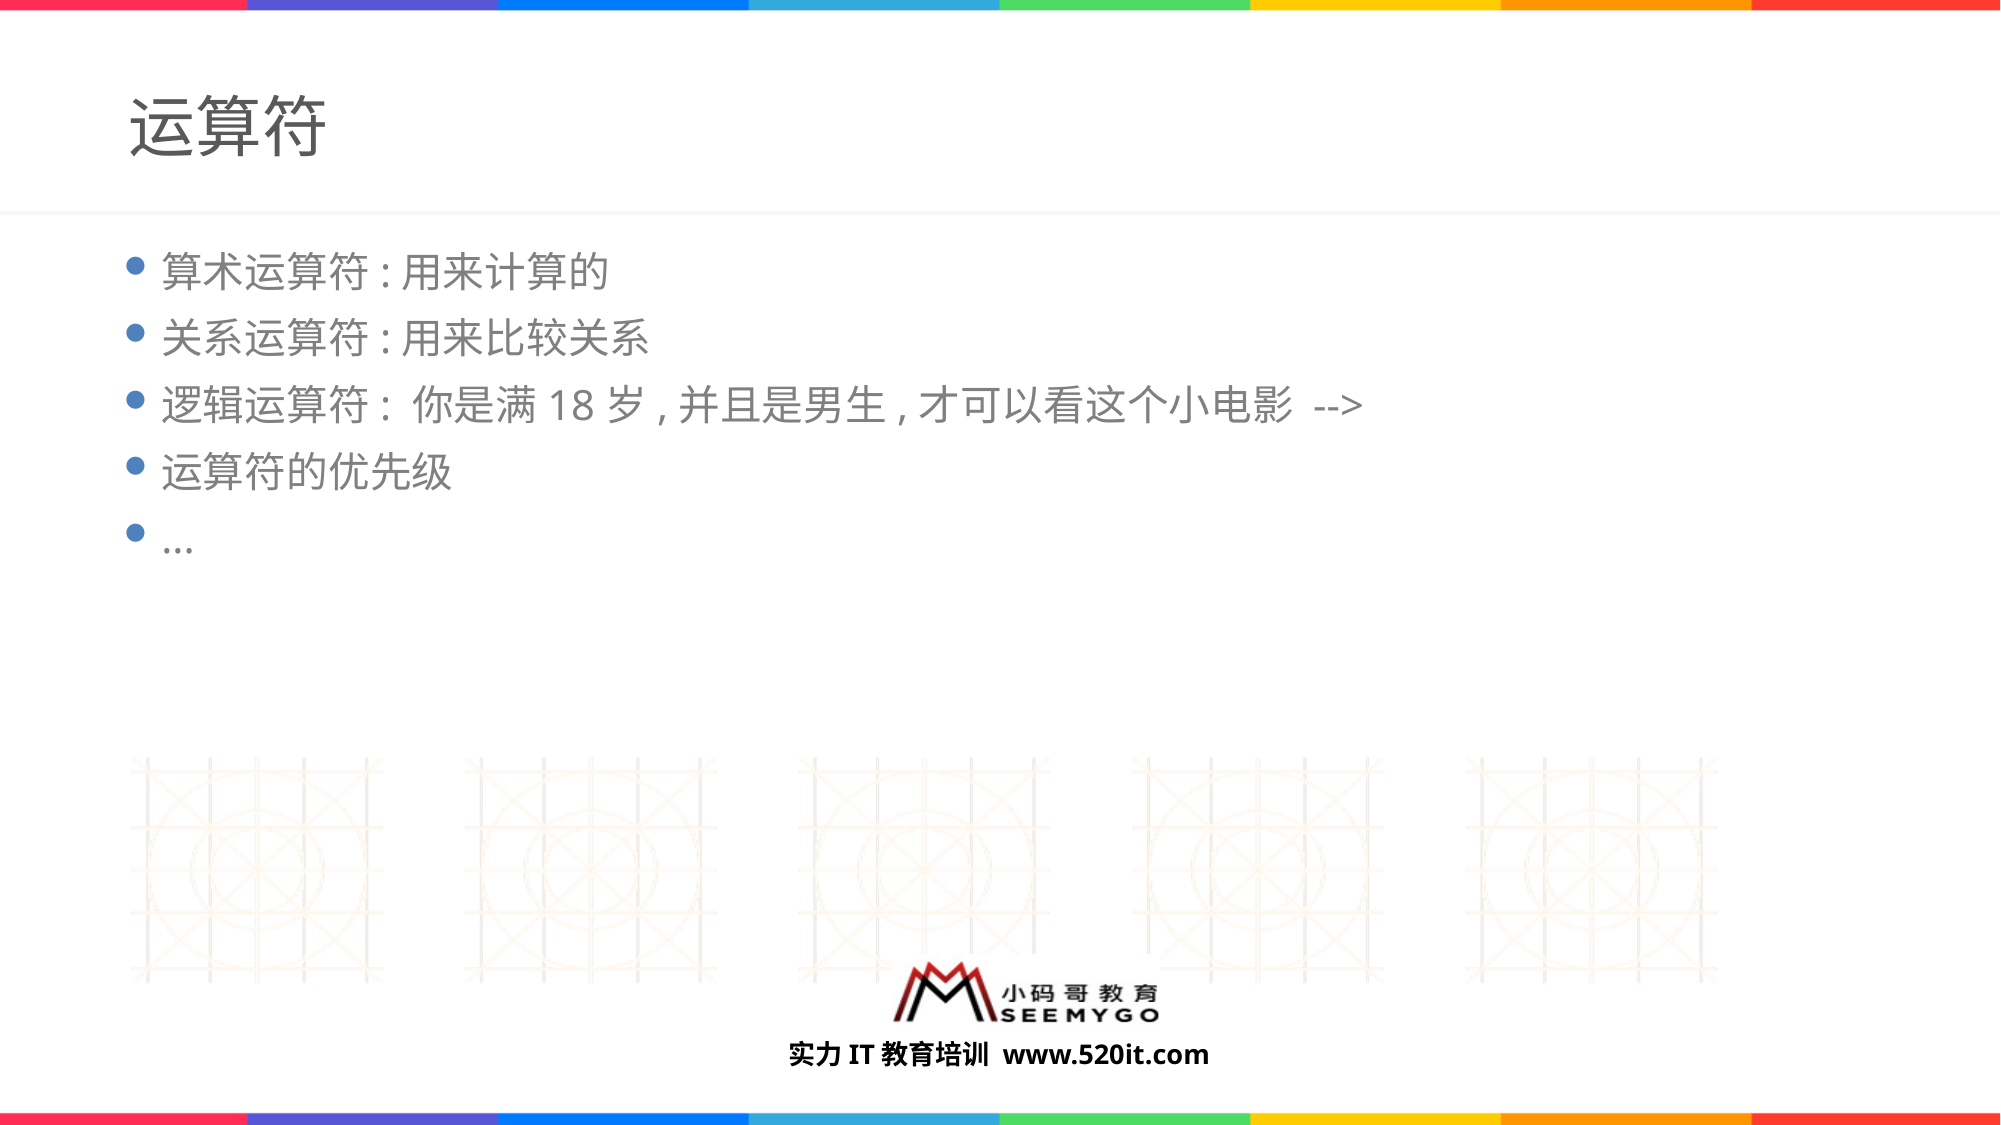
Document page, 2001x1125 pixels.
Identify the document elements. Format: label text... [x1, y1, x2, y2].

list 算术运算符:用来计算的 关系运算符:用来比较关系 逻辑运算符: 你是满18岁,并且是男生,才可以看这个小电影 --> 运算符的优先级 ... [109, 237, 1887, 1005]
picture [0, 0, 2001, 1125]
title 运算符 [113, 77, 1892, 214]
